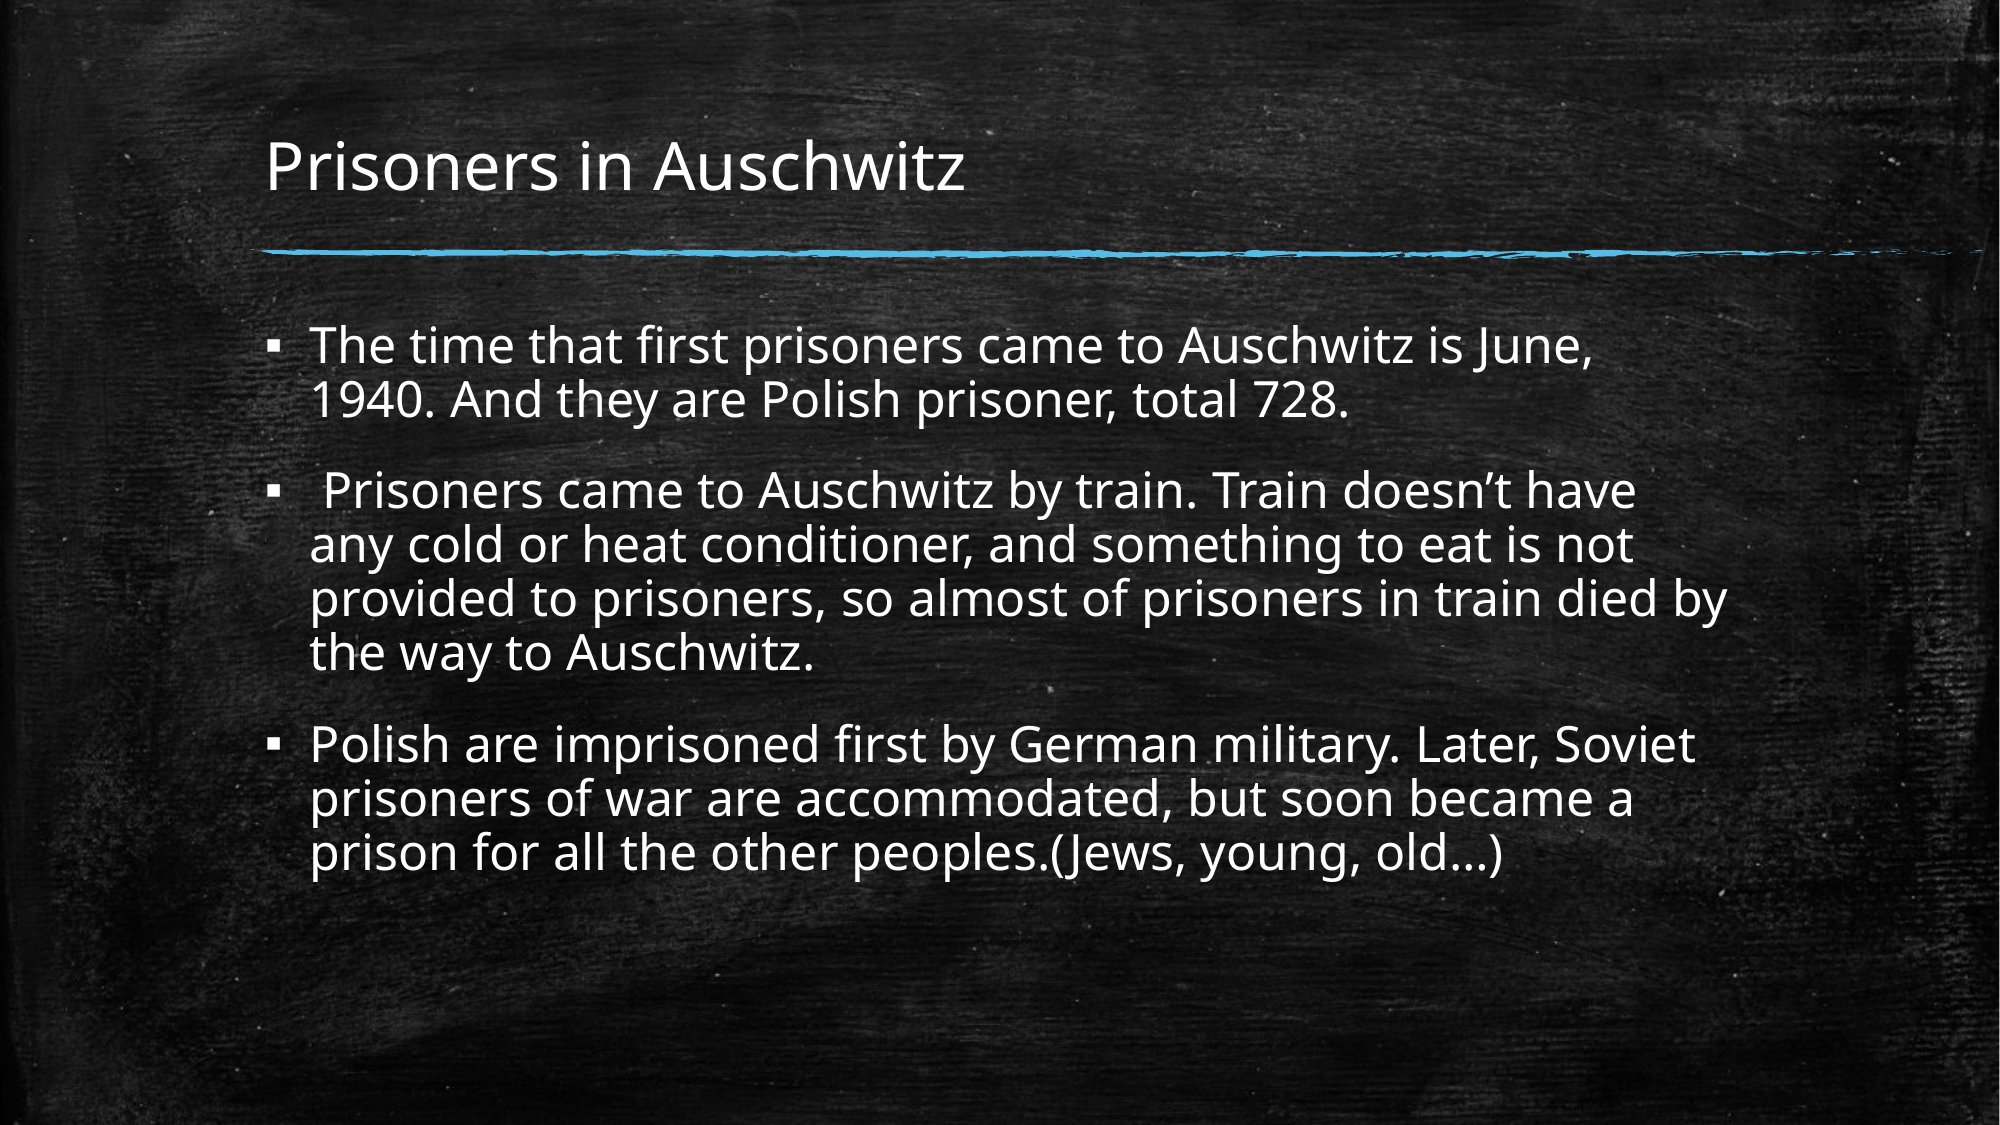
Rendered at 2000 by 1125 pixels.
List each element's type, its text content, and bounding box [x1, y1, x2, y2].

title Prisoners in Auschwitz [249, 45, 1750, 213]
list The time that first prisoners came to Auschwitz is June, 1940. And they are Polish prisoner, total 728. Prisoners came to Auschwitz by train. Train doesn’t have any cold or heat conditioner, and something to eat is not provided to prisoners, so almost of prisoners in train died by the way to Auschwitz. Polish are imprisoned first by German military. Later, Soviet prisoners of war are accommodated, but soon became a prison for all the other peoples.(Jews, young, old…) [249, 312, 1750, 1013]
